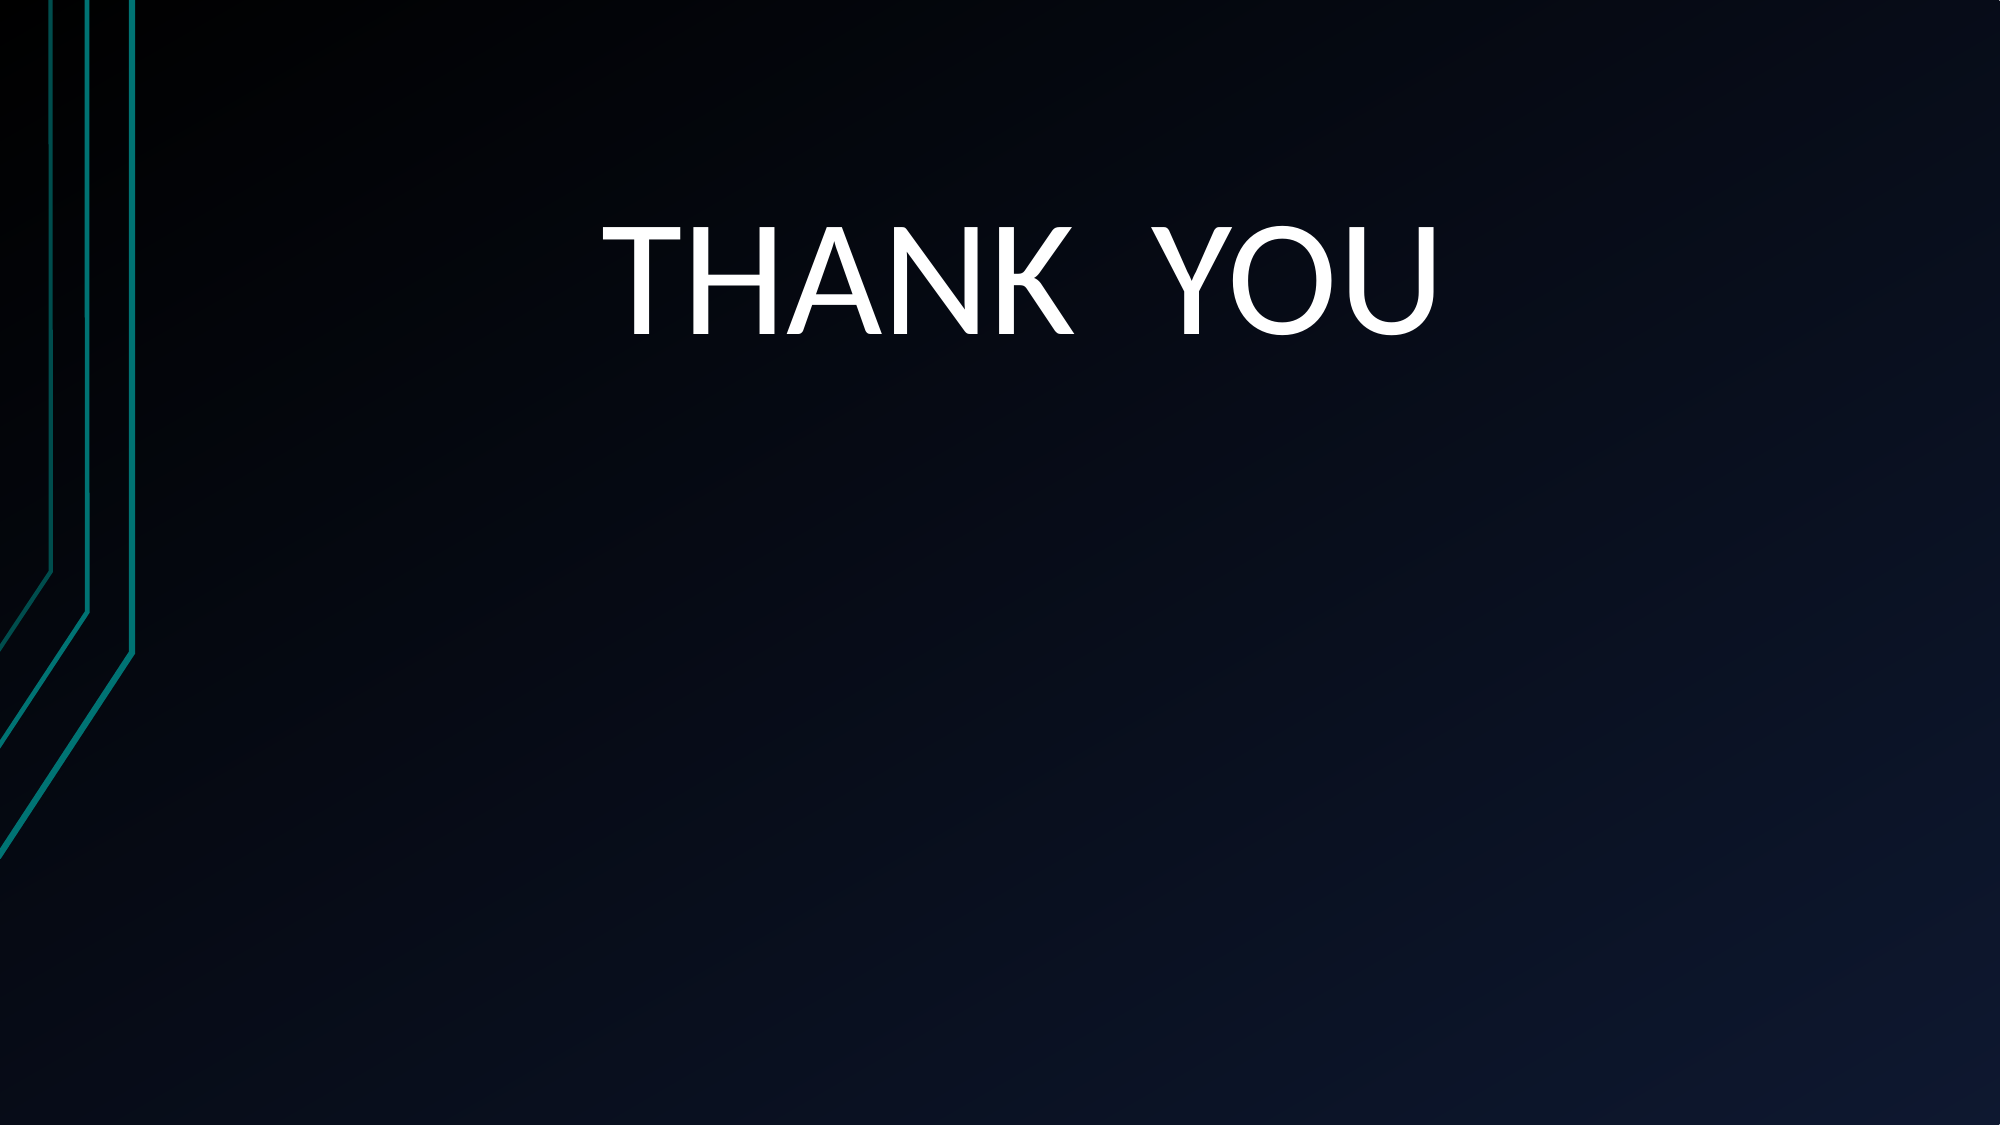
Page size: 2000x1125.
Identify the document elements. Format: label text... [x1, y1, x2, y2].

text_box THANK YOU [586, 160, 1851, 376]
